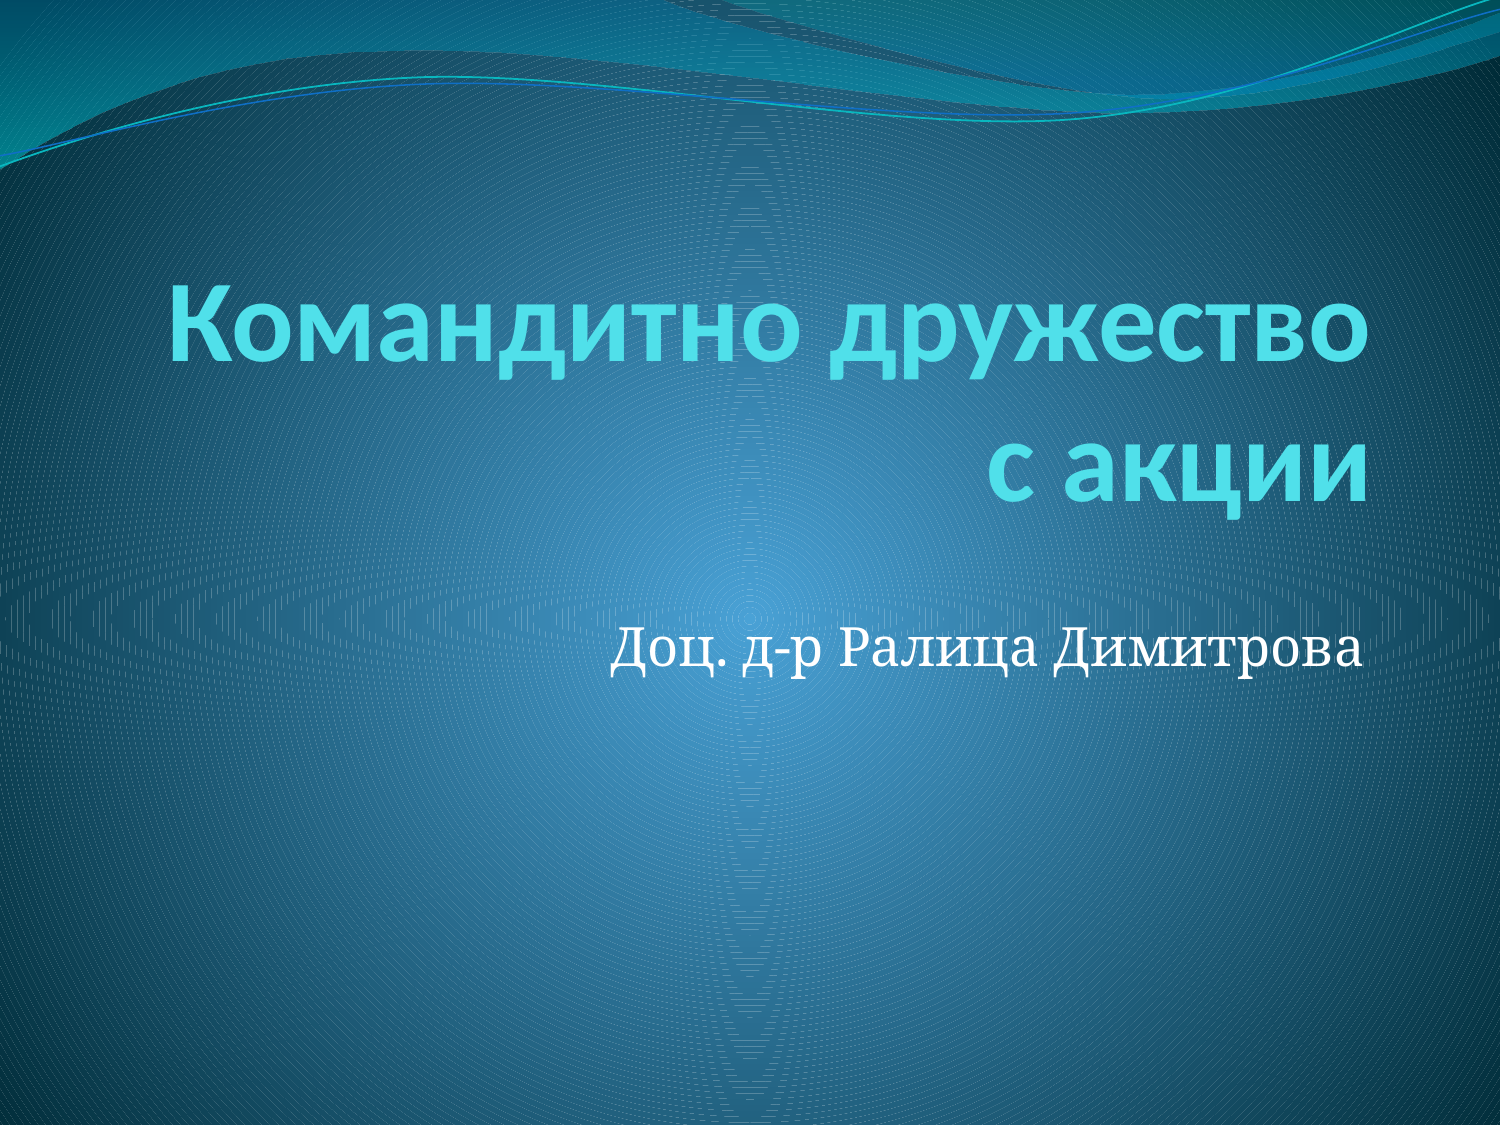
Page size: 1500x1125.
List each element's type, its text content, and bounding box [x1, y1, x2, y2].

subtitle Доц. д-р Ралица Димитрова [87, 529, 1376, 818]
title Командитно дружество с акции [87, 224, 1376, 525]
